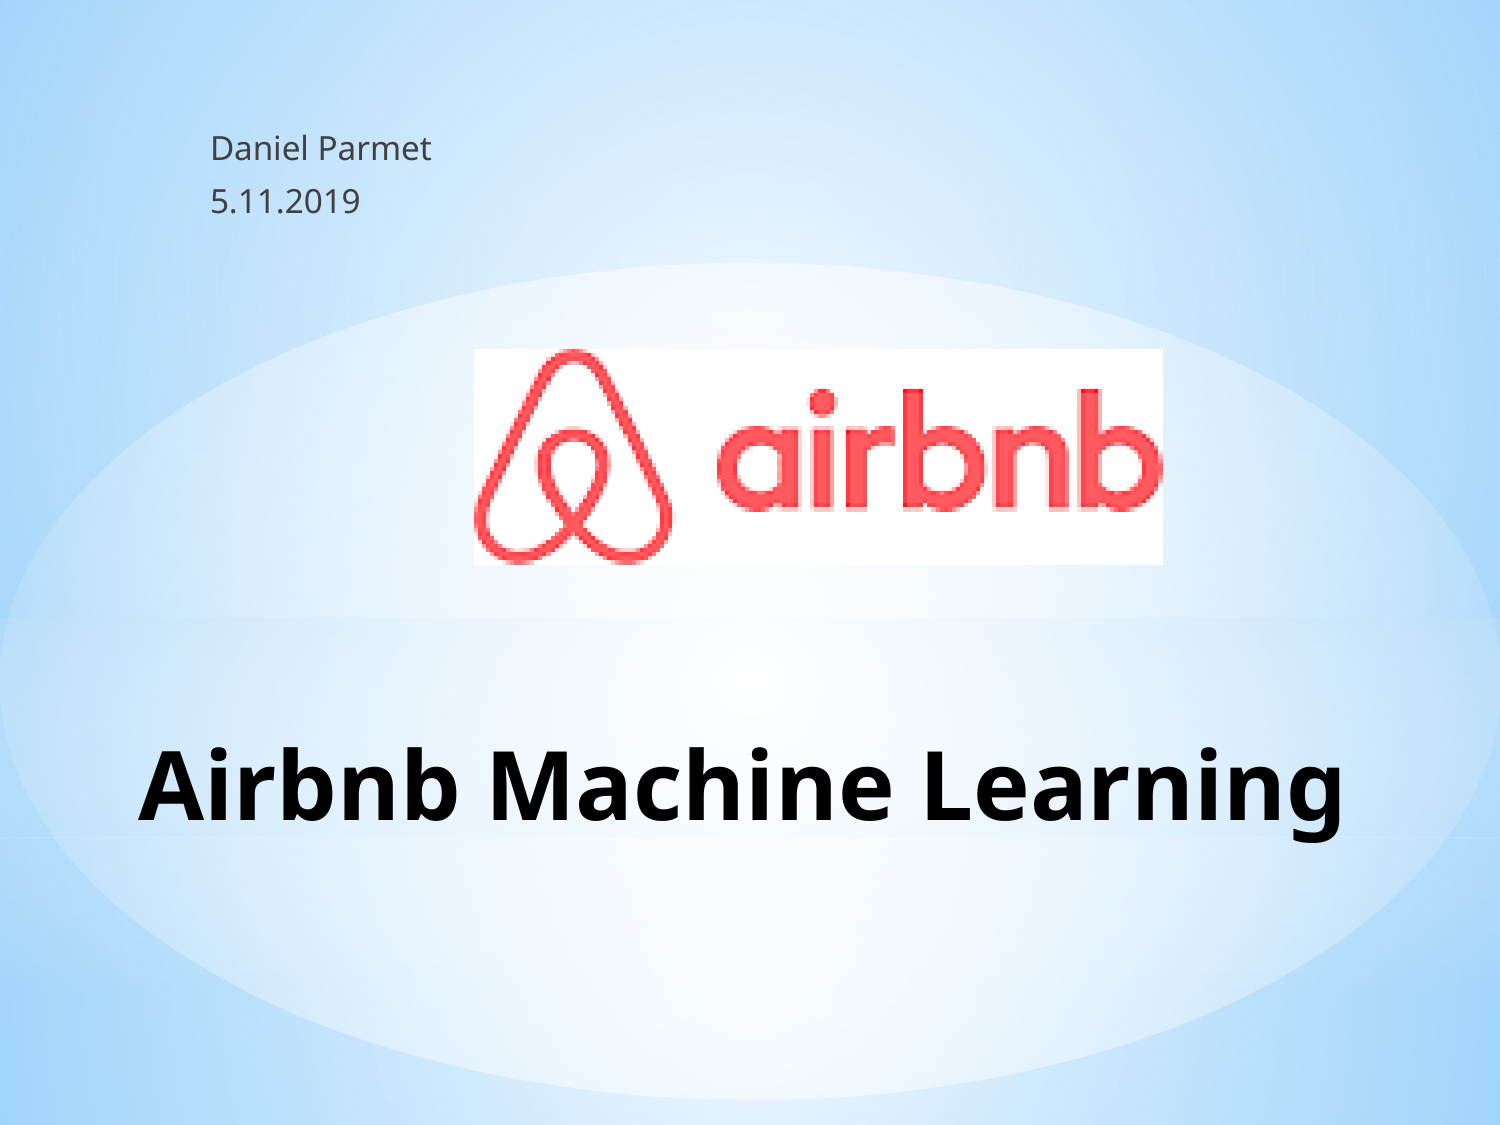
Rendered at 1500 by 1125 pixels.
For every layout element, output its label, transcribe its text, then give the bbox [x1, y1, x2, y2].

picture [474, 349, 1163, 565]
title Airbnb Machine Learning [37, 717, 1363, 905]
list Daniel Parmet 5.11.2019 [187, 120, 1238, 690]
